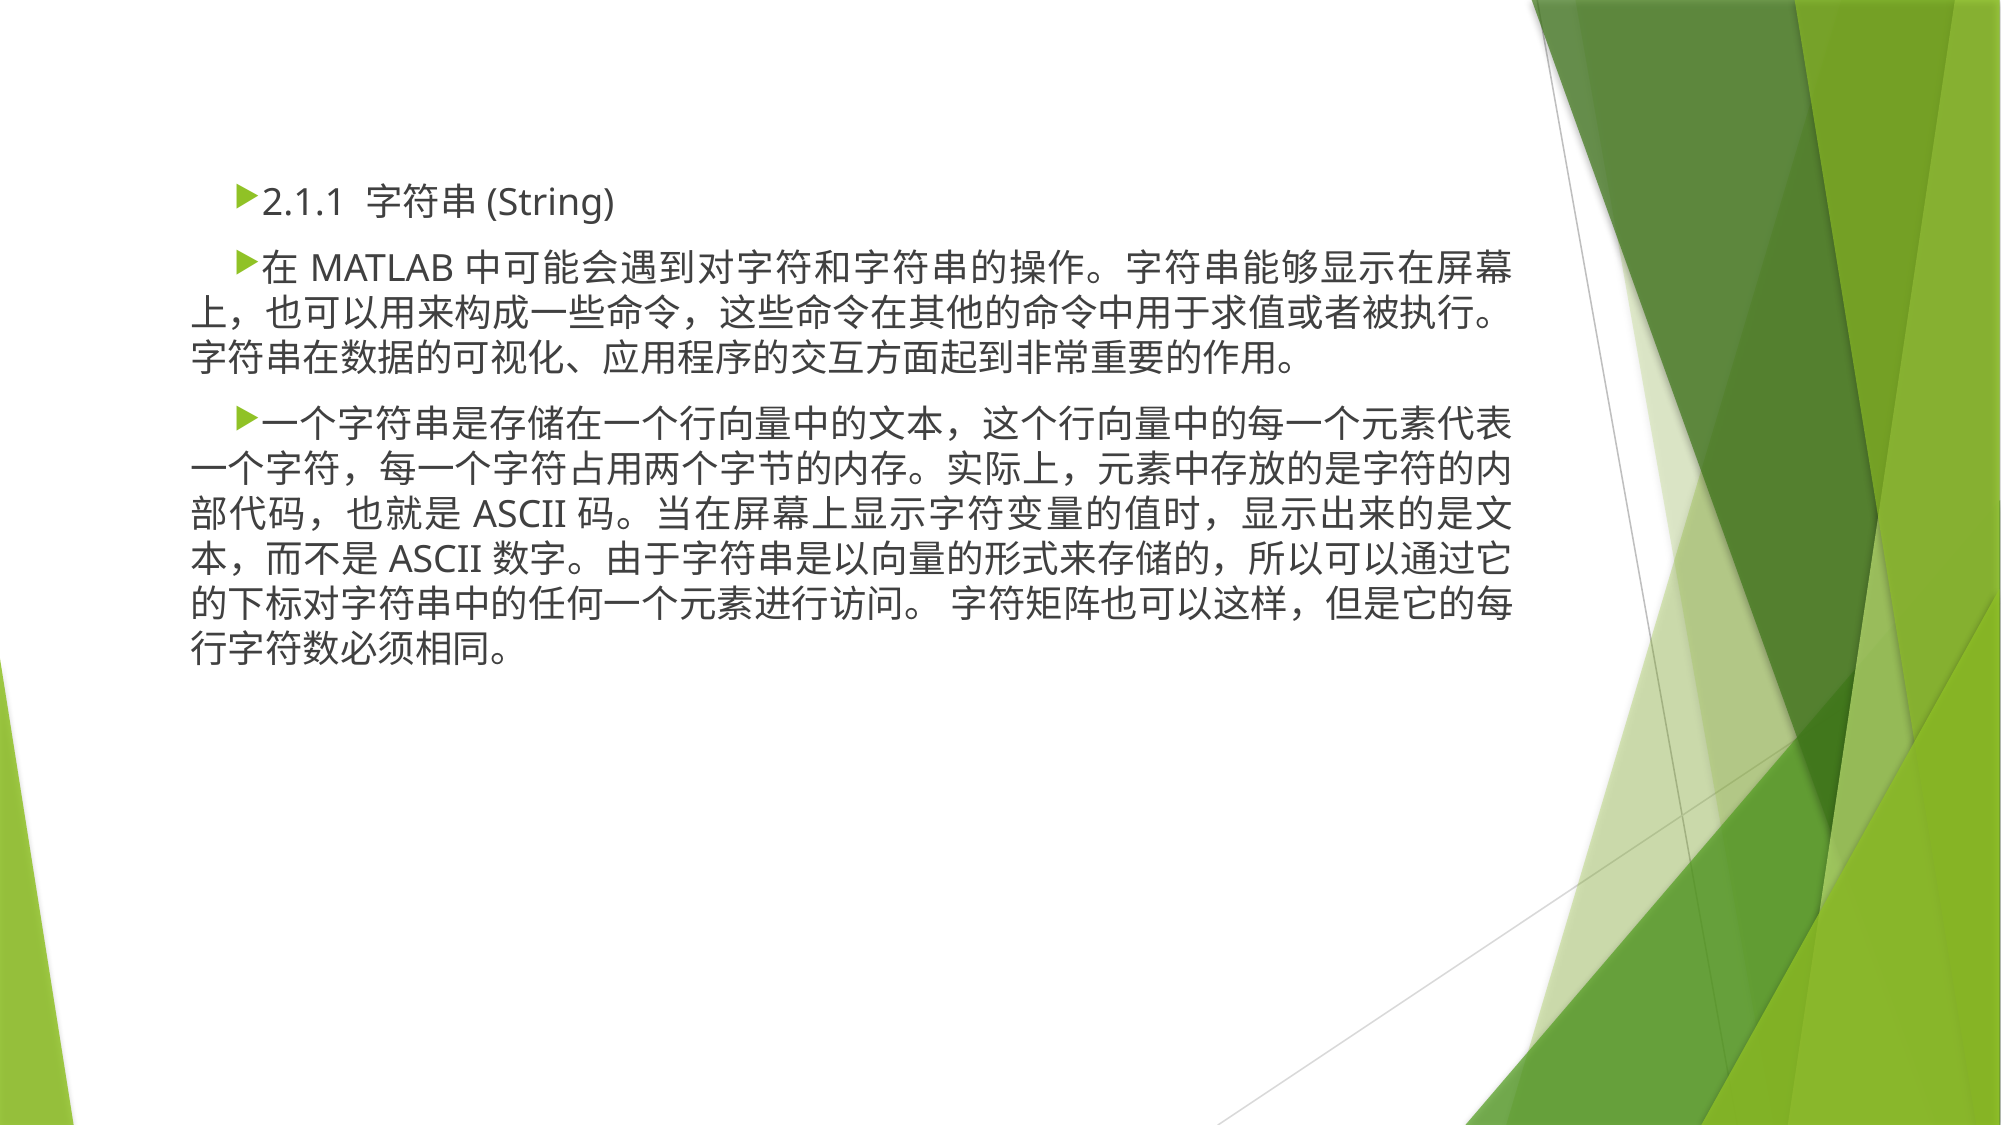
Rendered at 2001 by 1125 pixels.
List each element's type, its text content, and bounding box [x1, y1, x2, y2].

list 2.1.1 字符串(String) 在MATLAB中可能会遇到对字符和字符串的操作。字符串能够显示在屏幕上，也可以用来构成一些命令，这些命令在其他的命令中用于求值或者被执行。字符串在数据的可视化、应用程序的交互方面起到非常重要的作用。 一个字符串是存储在一个行向量中的文本，这个行向量中的每一个元素代表一个字符，每一个字符占用两个字节的内存。实际上，元素中存放的是字符的内部代码，也就是ASCII码。当在屏幕上显示字符变量的值时，显示出来的是文本，而不是ASCII数字。由于字符串是以向量的形式来存储的，所以可以通过它的下标对字符串中的任何一个元素进行访问。 字符矩阵也可以这样，但是它的每行字符数必须相同。 [118, 170, 1530, 979]
